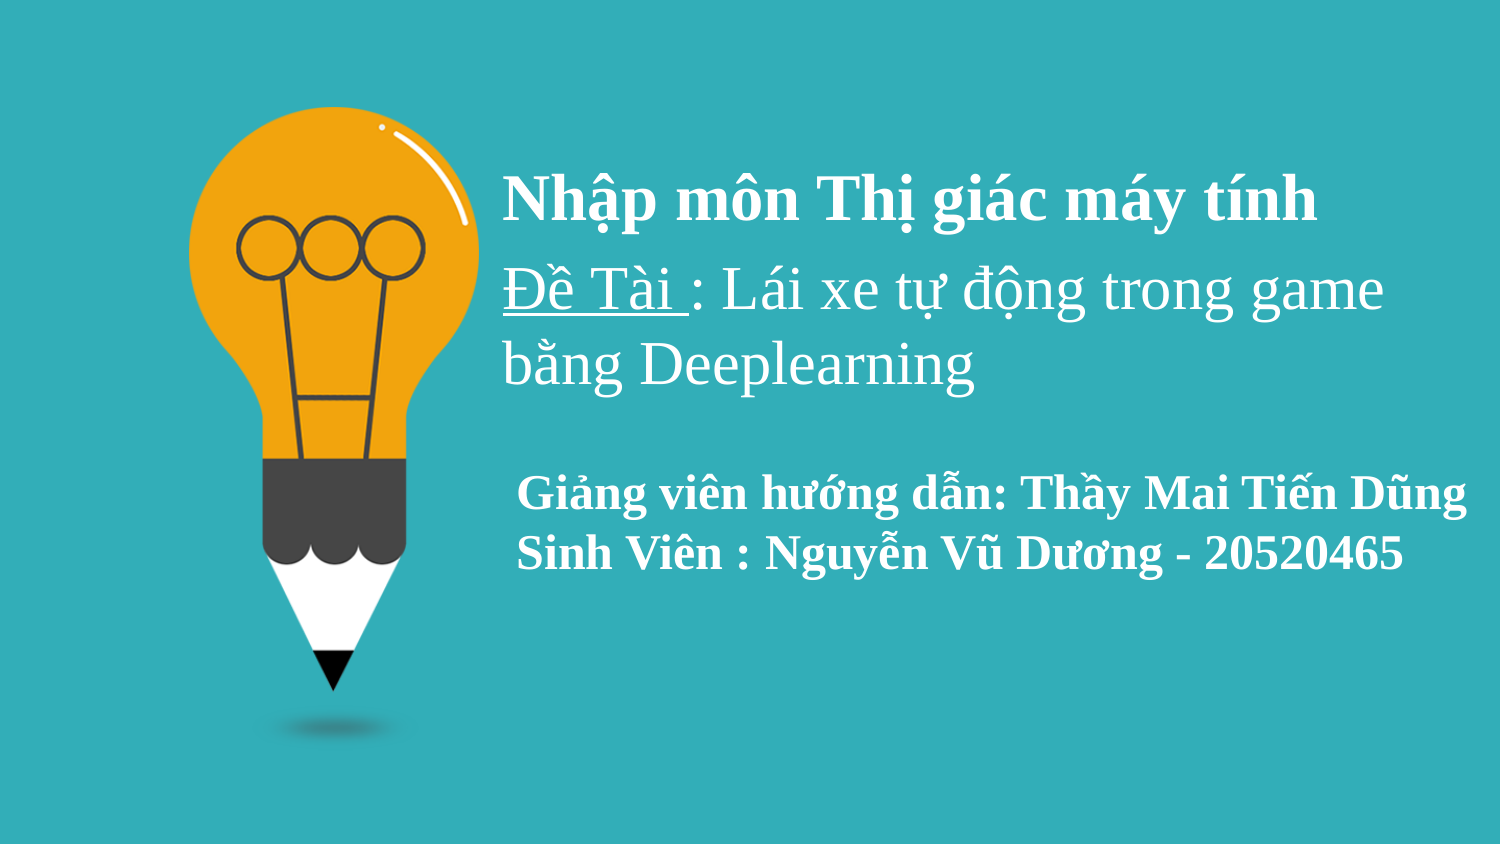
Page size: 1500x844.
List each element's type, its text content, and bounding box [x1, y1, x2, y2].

list Nhập môn Thị giác máy tính Đề Tài : Lái xe tự động trong game bằng Deeplearning [487, 186, 1498, 364]
list Giảng viên hướng dẫn: Thầy Mai Tiến Dũng Sinh Viên : Nguyễn Vũ Dương - 20520465 [501, 479, 1485, 560]
picture [189, 107, 479, 751]
